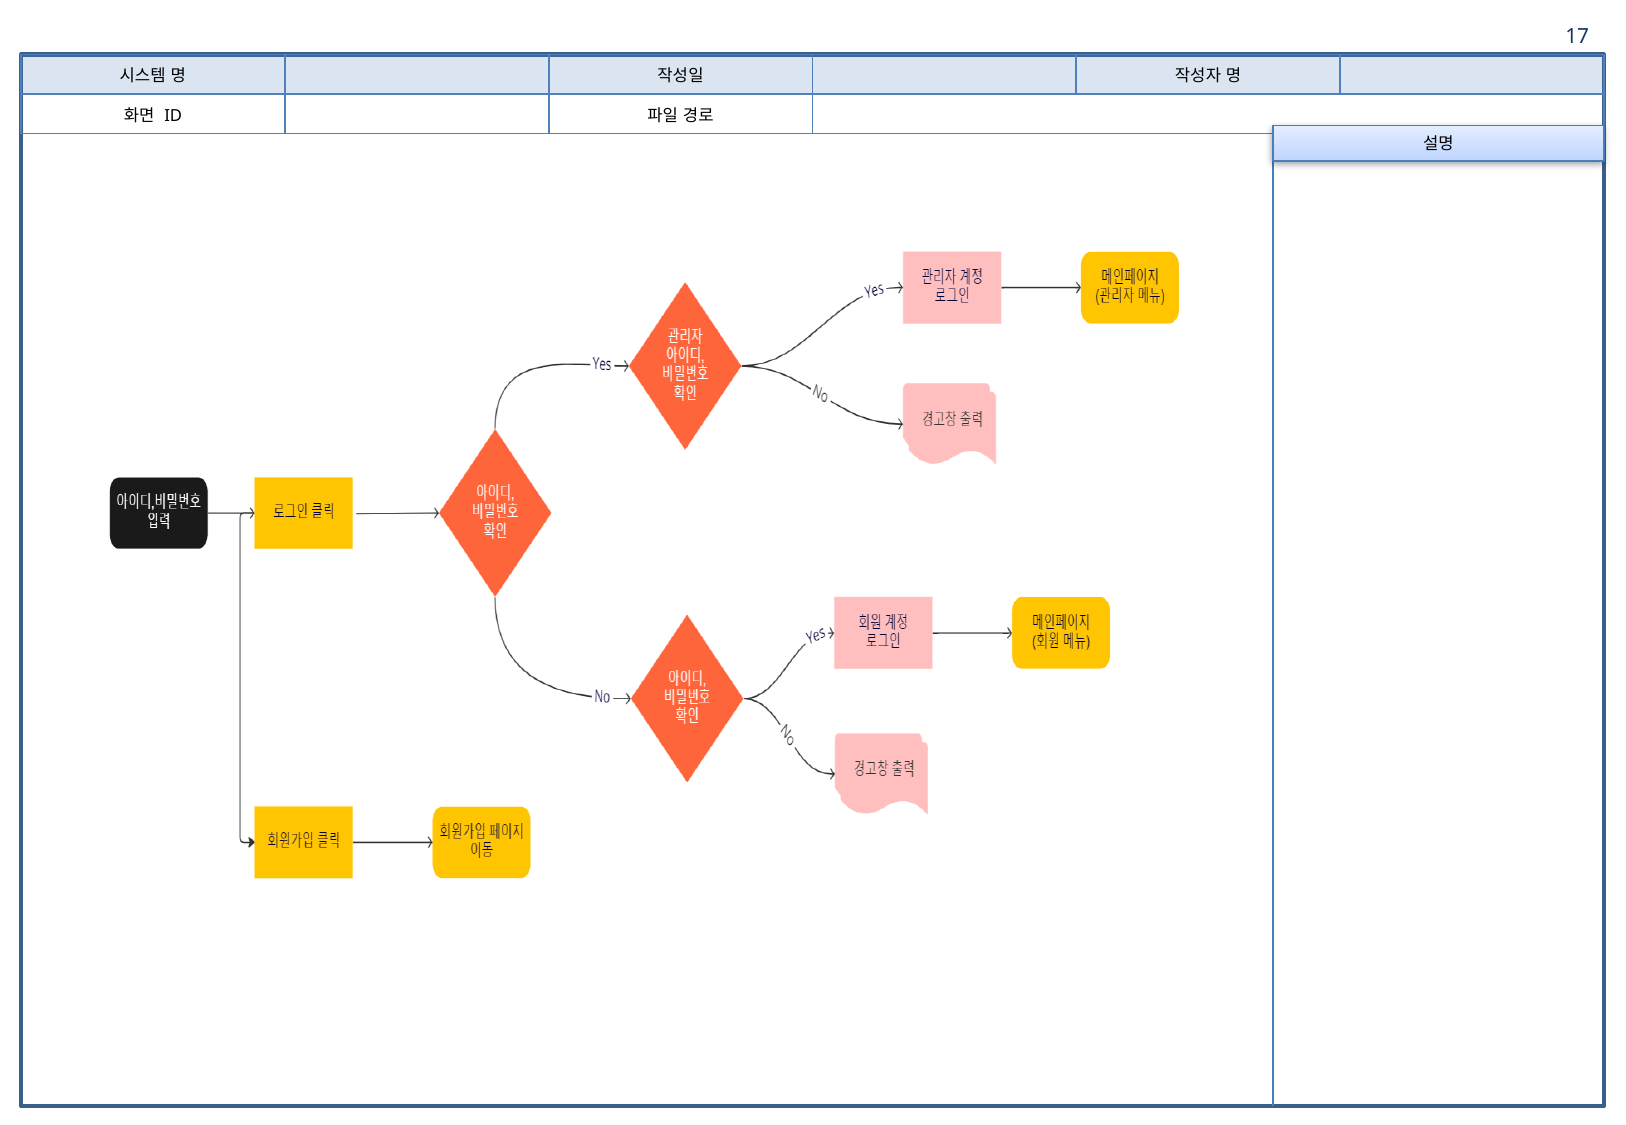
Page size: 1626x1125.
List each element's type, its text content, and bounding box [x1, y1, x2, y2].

picture [79, 201, 1191, 906]
slide_number 17 [1509, 19, 1604, 55]
